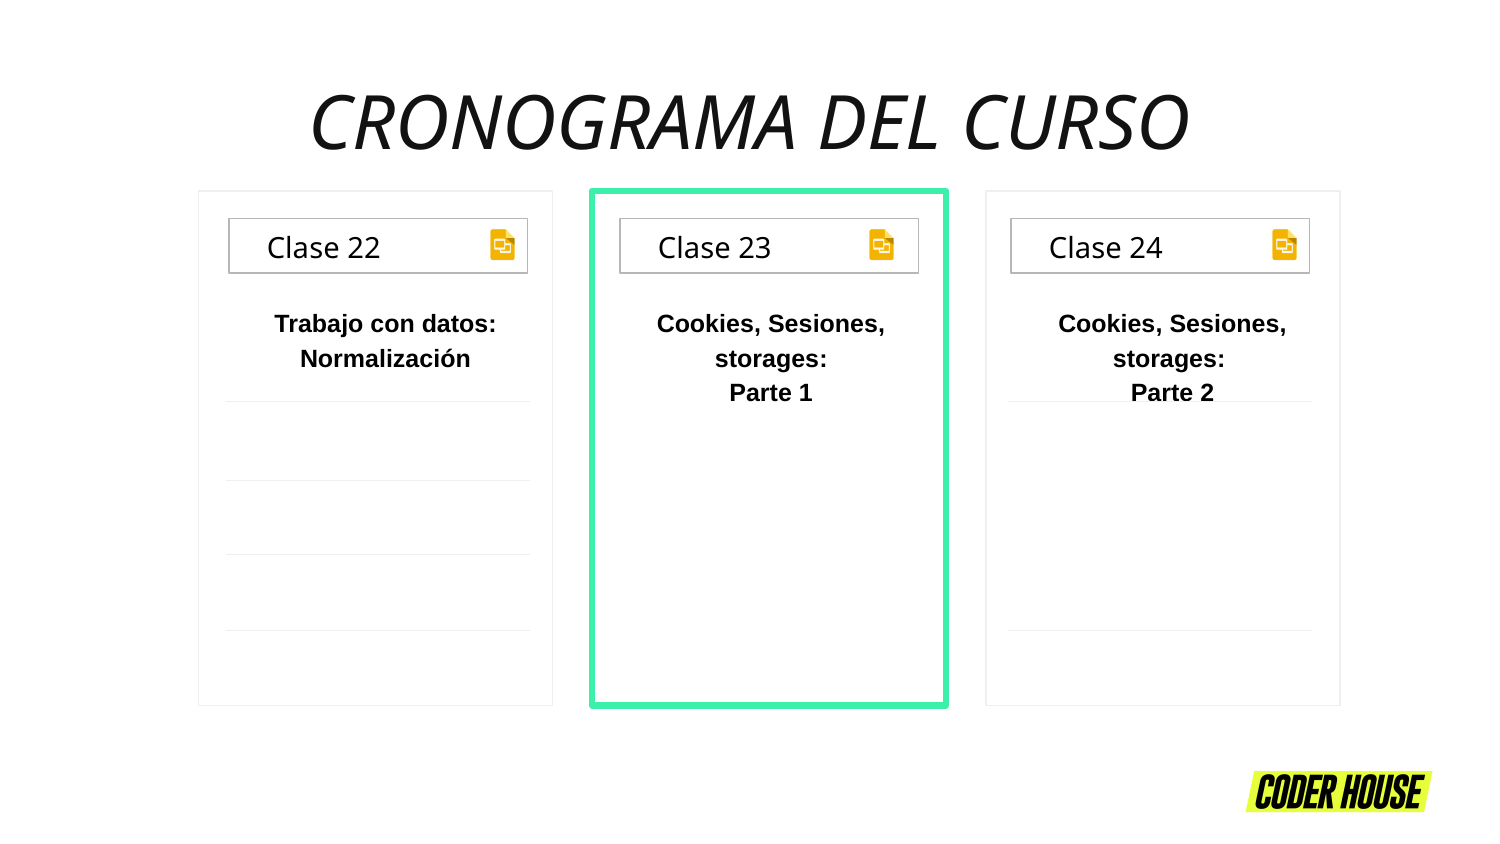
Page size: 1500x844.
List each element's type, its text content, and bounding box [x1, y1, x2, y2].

text_box [592, 201, 947, 706]
picture [1241, 764, 1437, 819]
text_box [455, 218, 528, 273]
text_box Clase 23 [642, 214, 846, 275]
text_box Cookies, Sesiones, storages: Parte 2 [995, 288, 1350, 358]
text_box CRONOGRAMA DEL CURSO [229, 37, 1271, 201]
text_box Clase 24 [1033, 214, 1237, 275]
text_box [1010, 218, 1033, 273]
picture [486, 227, 520, 261]
text_box Cookies, Sesiones, storages: Parte 1 [606, 288, 937, 358]
text_box [228, 218, 251, 273]
text_box [619, 218, 642, 273]
text_box [198, 190, 553, 706]
picture [1268, 227, 1301, 261]
text_box Clase 22 [251, 214, 455, 275]
text_box Trabajo con datos: Normalización [216, 288, 555, 358]
text_box [846, 218, 919, 273]
text_box [1237, 218, 1310, 273]
text_box [985, 190, 1340, 706]
picture [865, 227, 898, 261]
